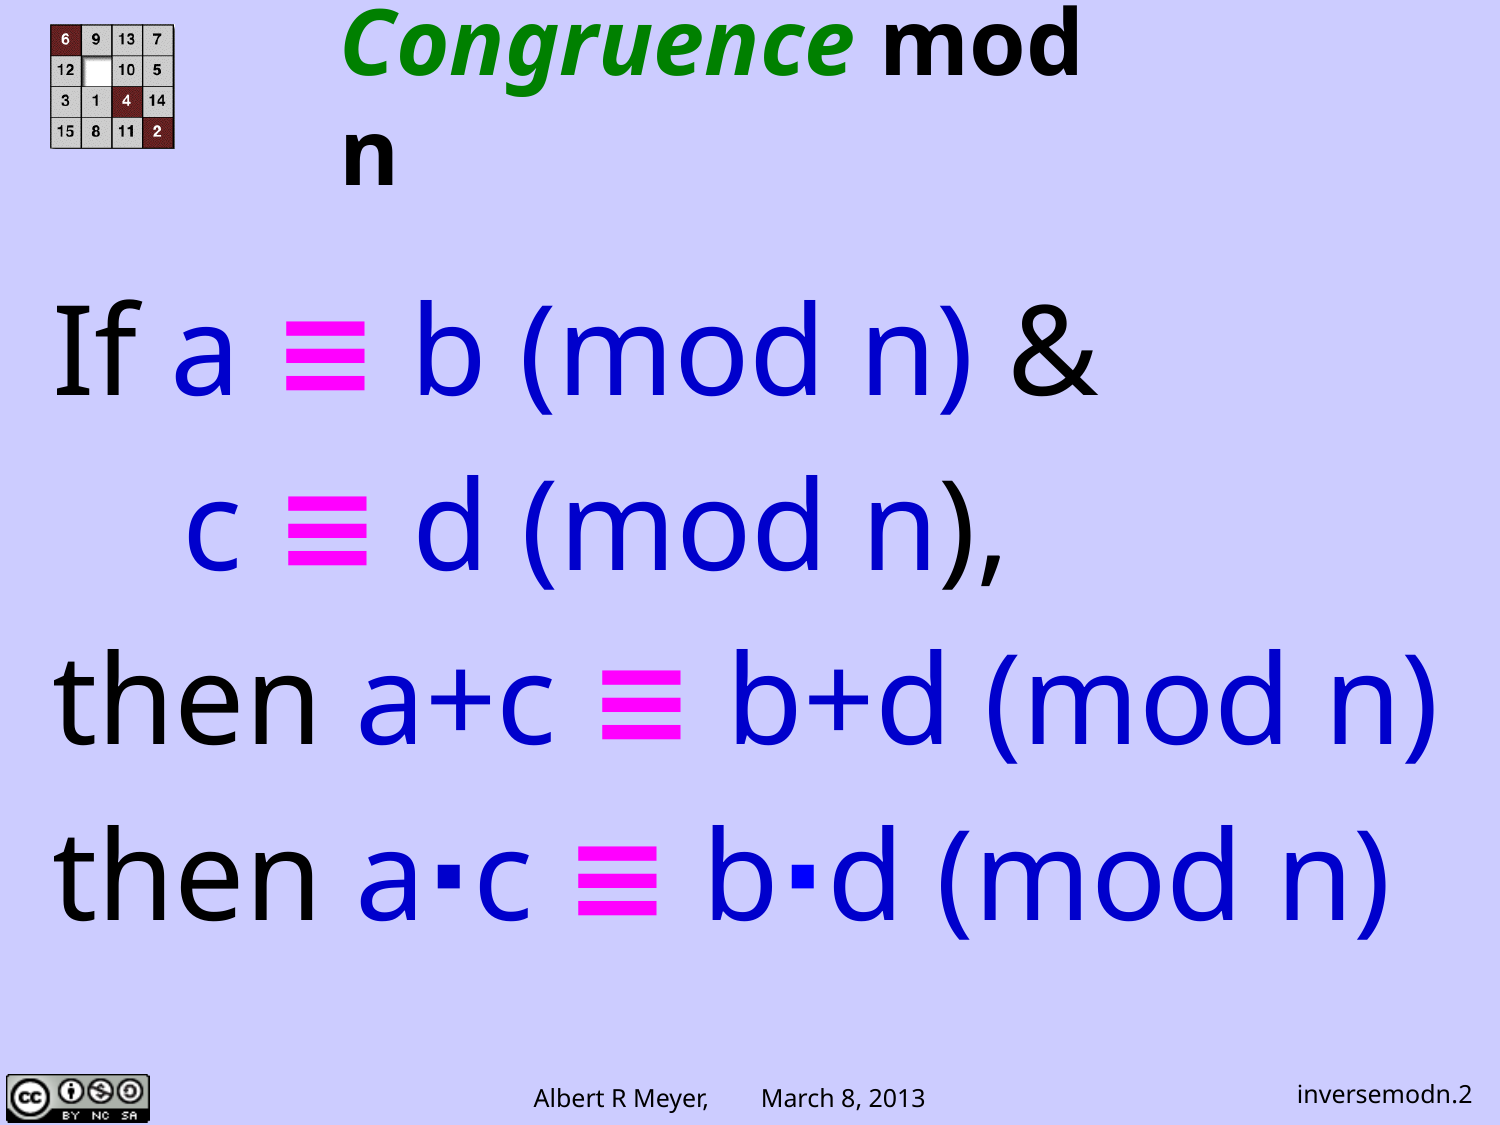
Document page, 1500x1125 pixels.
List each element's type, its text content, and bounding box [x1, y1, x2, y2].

picture [50, 24, 175, 149]
picture [6, 1074, 150, 1123]
text_box Congruence mod n [324, 0, 1163, 188]
slide_number inversemodn.2 [1137, 1065, 1488, 1125]
list If a ≡ b (mod n) & c ≡ d (mod n), then a+c ≡ b+d (mod n) then a⋅c ≡ b⋅d (mod n) [37, 262, 1463, 863]
